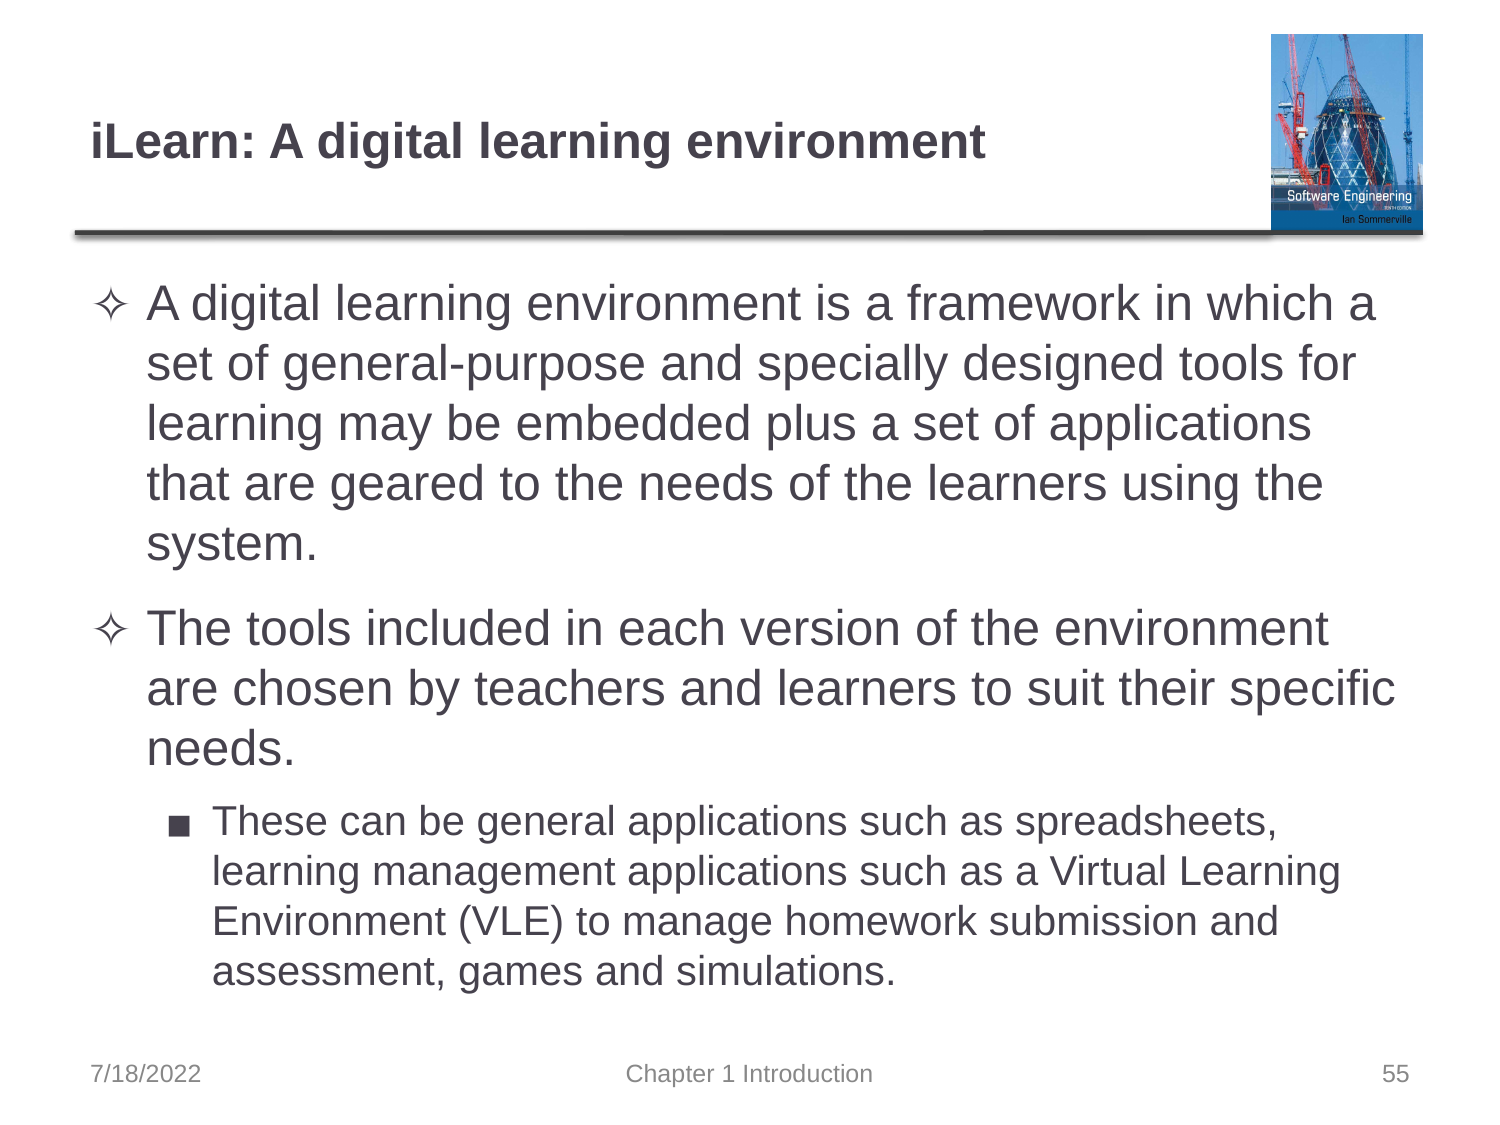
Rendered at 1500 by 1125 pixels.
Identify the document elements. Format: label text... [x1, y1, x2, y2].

picture [1271, 34, 1423, 230]
footer Chapter 1 Introduction [512, 1042, 988, 1103]
slide_number ‹#› [1074, 1042, 1425, 1103]
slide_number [75, 1042, 425, 1103]
list A digital learning environment is a framework in which a set of general-purpose and specially designed tools for learning may be embedded plus a set of applications that are geared to the needs of the learners using the system. The tools included in each version of the environment are chosen by teachers and learners to suit their specific needs. These can be general applications such as spreadsheets, learning management applications such as a Virtual Learning Environment (VLE) to manage homework submission and assessment, games and simulations. [75, 262, 1425, 1005]
title iLearn: A digital learning environment [75, 45, 1272, 233]
